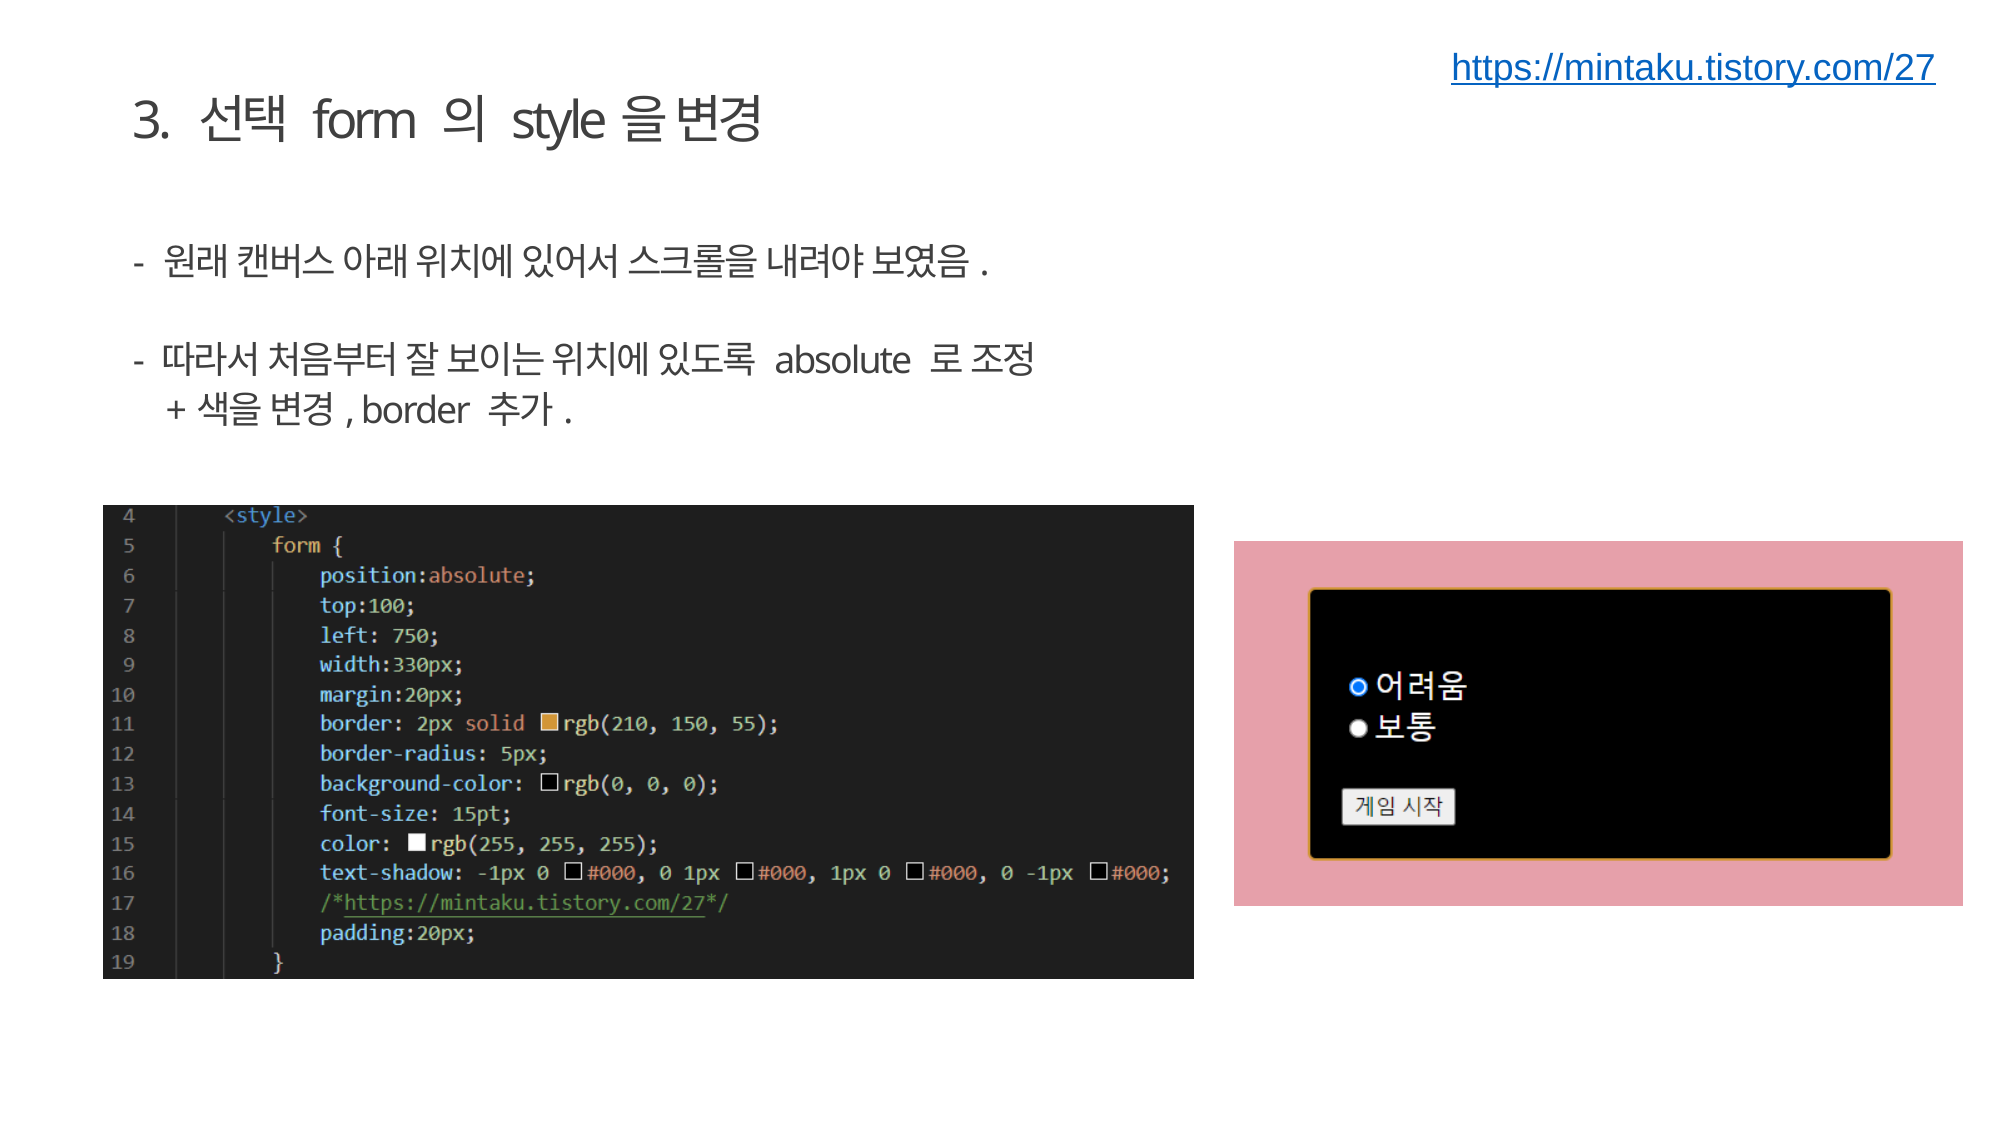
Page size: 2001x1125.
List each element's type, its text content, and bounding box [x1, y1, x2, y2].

text_box https://mintaku.tistory.com/27 [1436, 35, 1955, 141]
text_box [118, 72, 924, 291]
picture [1234, 541, 1963, 906]
picture [103, 505, 1194, 979]
